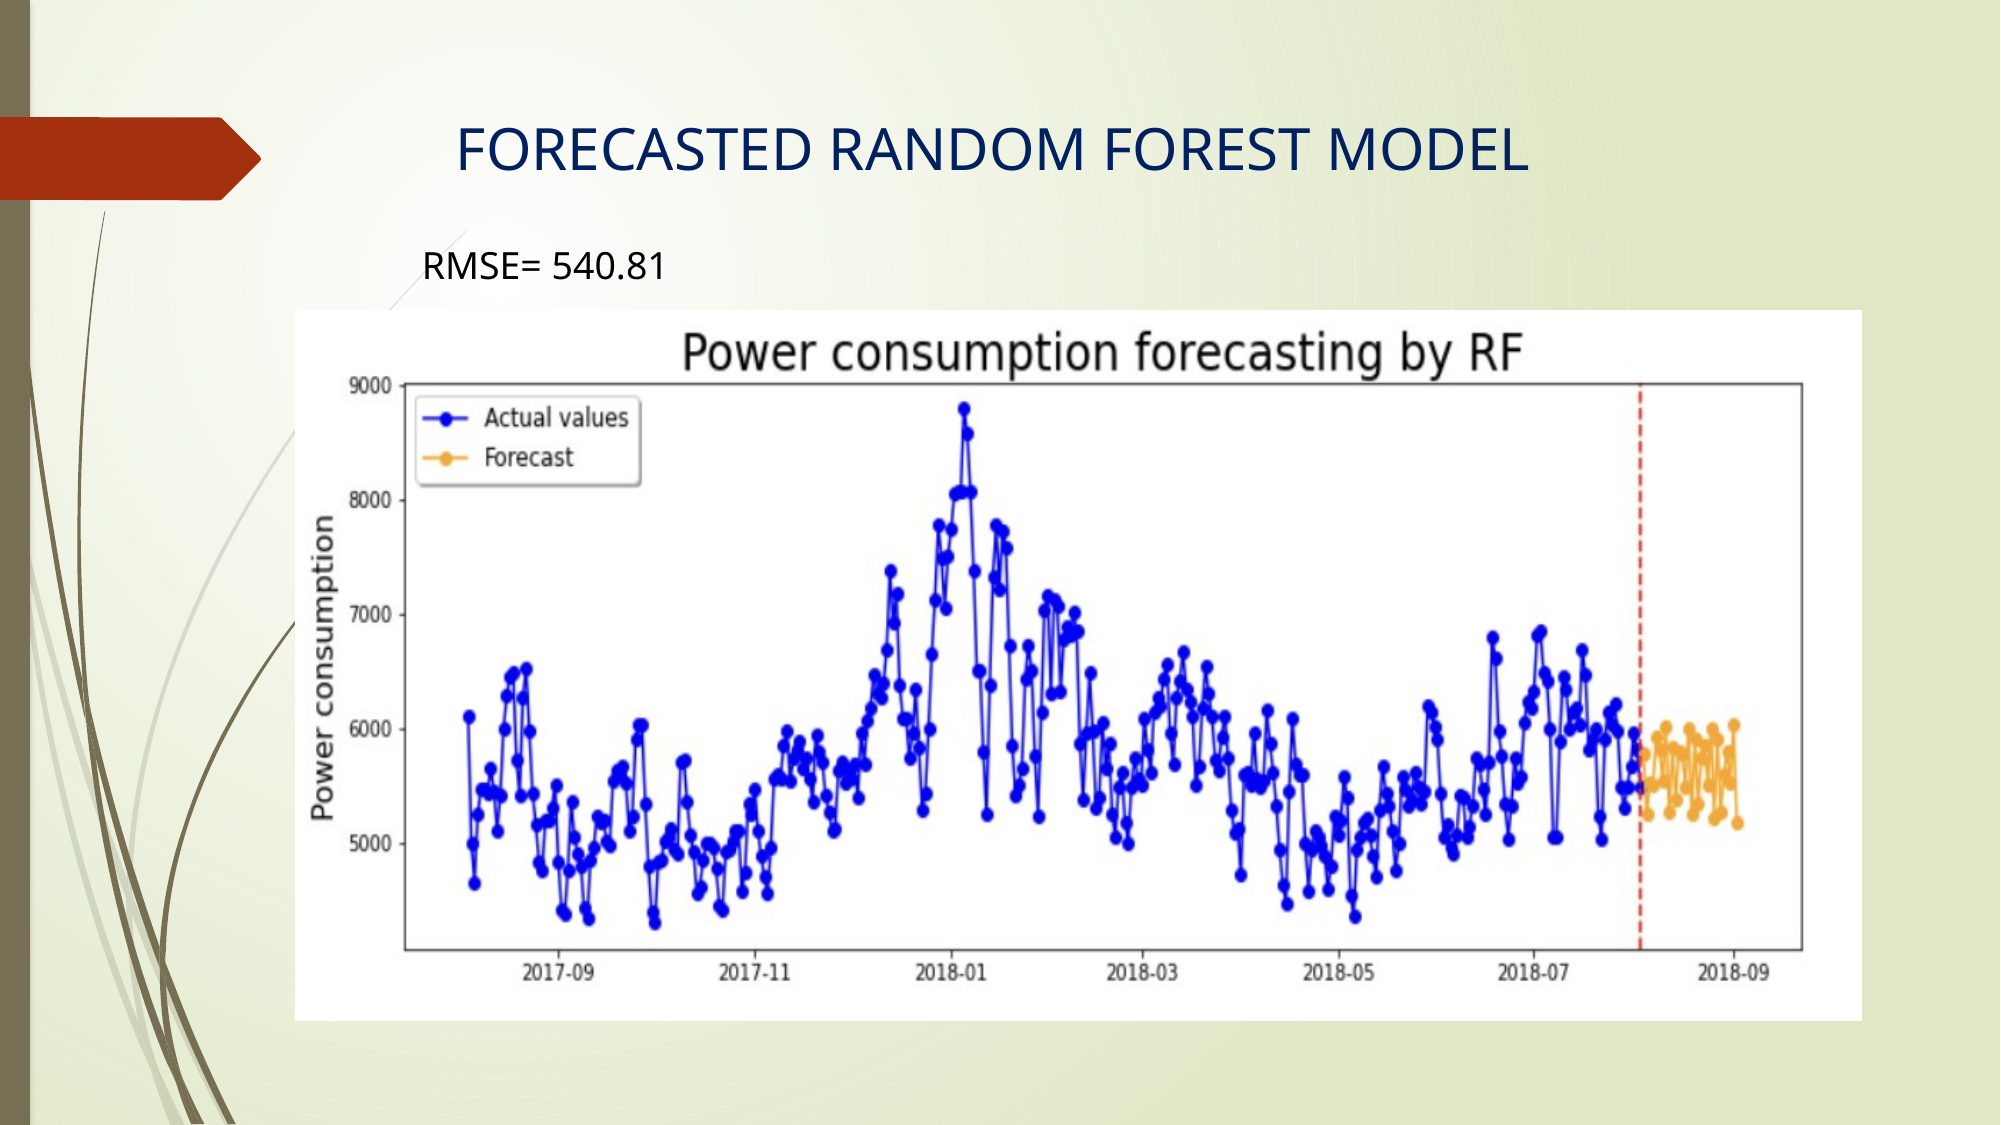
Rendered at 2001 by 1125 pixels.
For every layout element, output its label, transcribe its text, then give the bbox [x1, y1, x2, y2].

picture [295, 310, 1862, 1022]
text_box FORECASTED RANDOM FOREST MODEL [431, 104, 1611, 189]
text_box RMSE= 540.81 [407, 235, 1407, 310]
